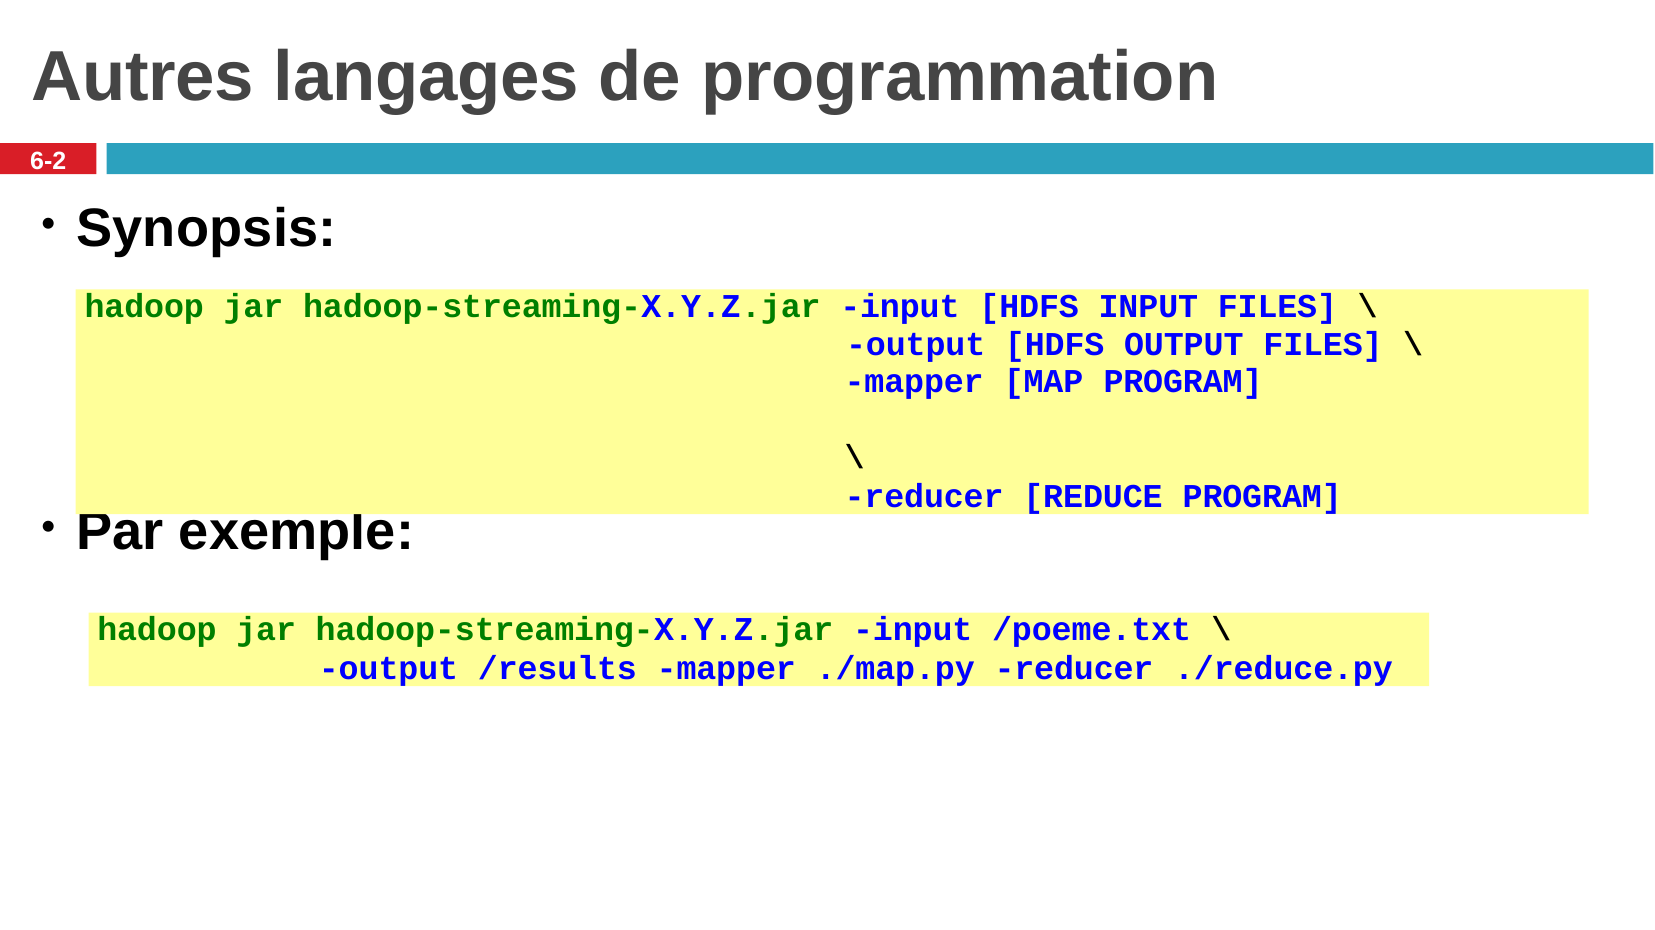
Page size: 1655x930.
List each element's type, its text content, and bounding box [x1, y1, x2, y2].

title Autres langages de programmation [29, 27, 1225, 185]
text_box hadoop jar hadoop-streaming-X.Y.Z.jar -input /poeme.txt \ -output /results -mapper ./map.py -reducer ./reduce.py [88, 612, 1430, 687]
text_box Par exemple: [38, 492, 417, 560]
text_box Synopsis: [38, 190, 338, 258]
text_box hadoop jar hadoop-streaming-X.Y.Z.jar -input [HDFS INPUT FILES] \ -output [HDFS OUTPUT FILES] \ -mapper [MAP PROGRAM] \ -reducer [REDUCE PROGRAM] [75, 289, 1589, 515]
